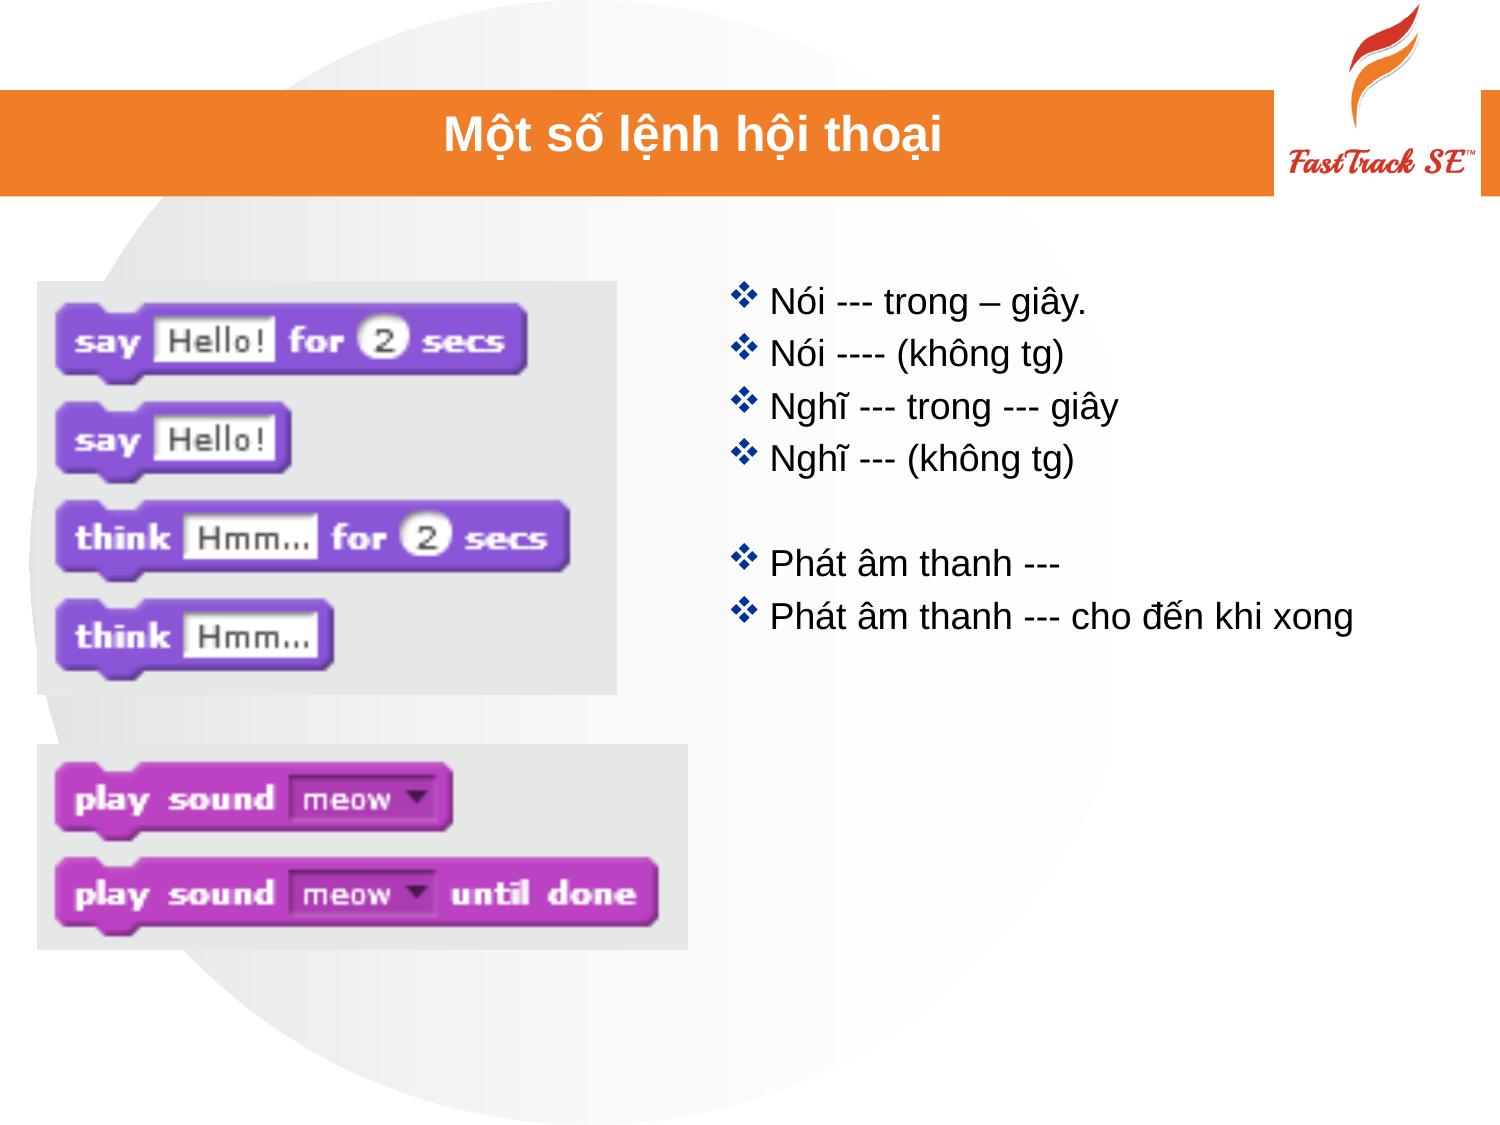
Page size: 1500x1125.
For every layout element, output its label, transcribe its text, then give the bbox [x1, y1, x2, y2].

picture [1275, 0, 1482, 192]
list Nói --- trong – giây. Nói ---- (không tg) Nghĩ --- trong --- giây Nghĩ --- (không tg) Phát âm thanh --- Phát âm thanh --- cho đến khi xong [712, 269, 1425, 1063]
picture [37, 281, 618, 695]
title Một số lệnh hội thoại [75, 56, 1313, 207]
picture [37, 744, 688, 950]
